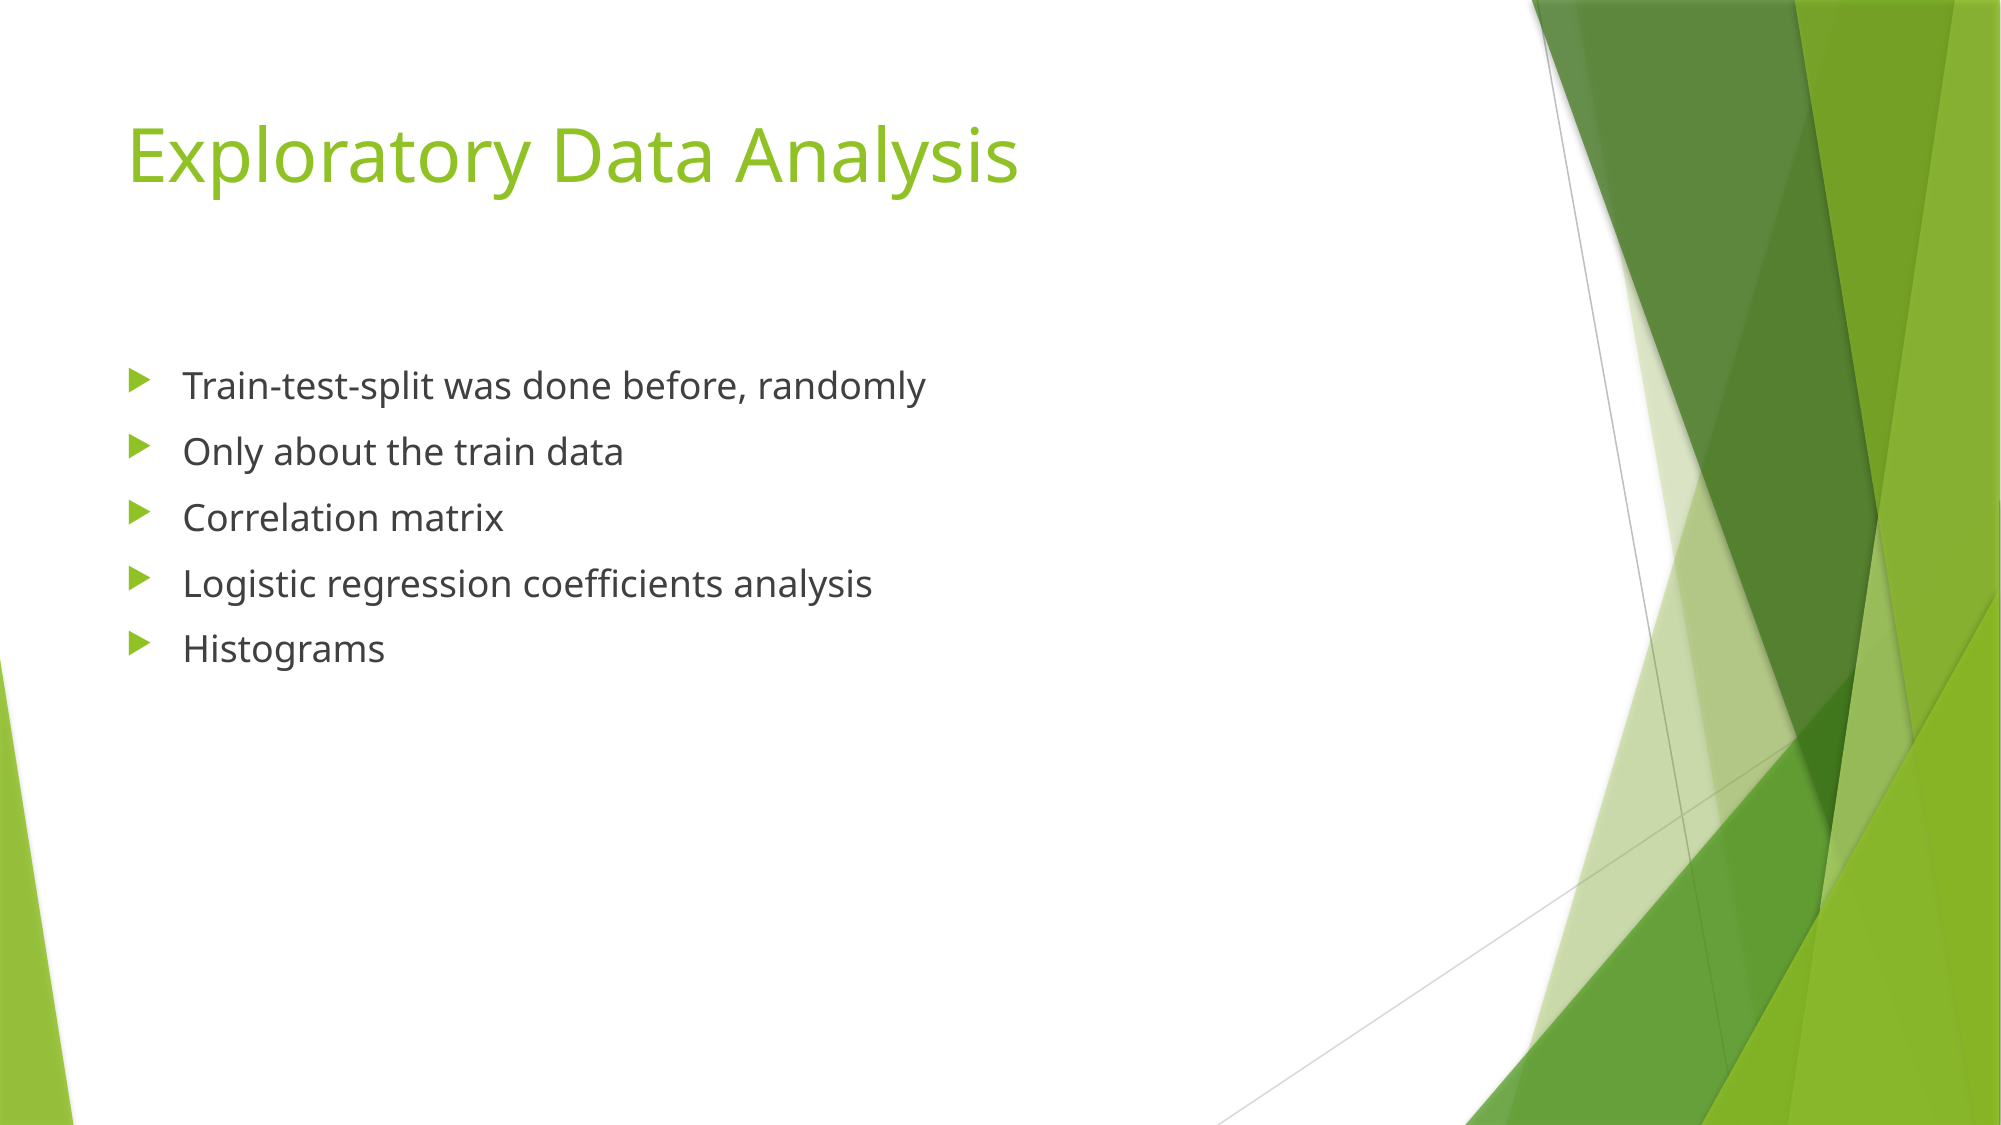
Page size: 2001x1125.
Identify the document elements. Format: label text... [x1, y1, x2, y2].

title Exploratory Data Analysis [111, 99, 1522, 317]
list Train-test-split was done before, randomly Only about the train data Correlation matrix Logistic regression coefficients analysis Histograms [111, 354, 1522, 992]
